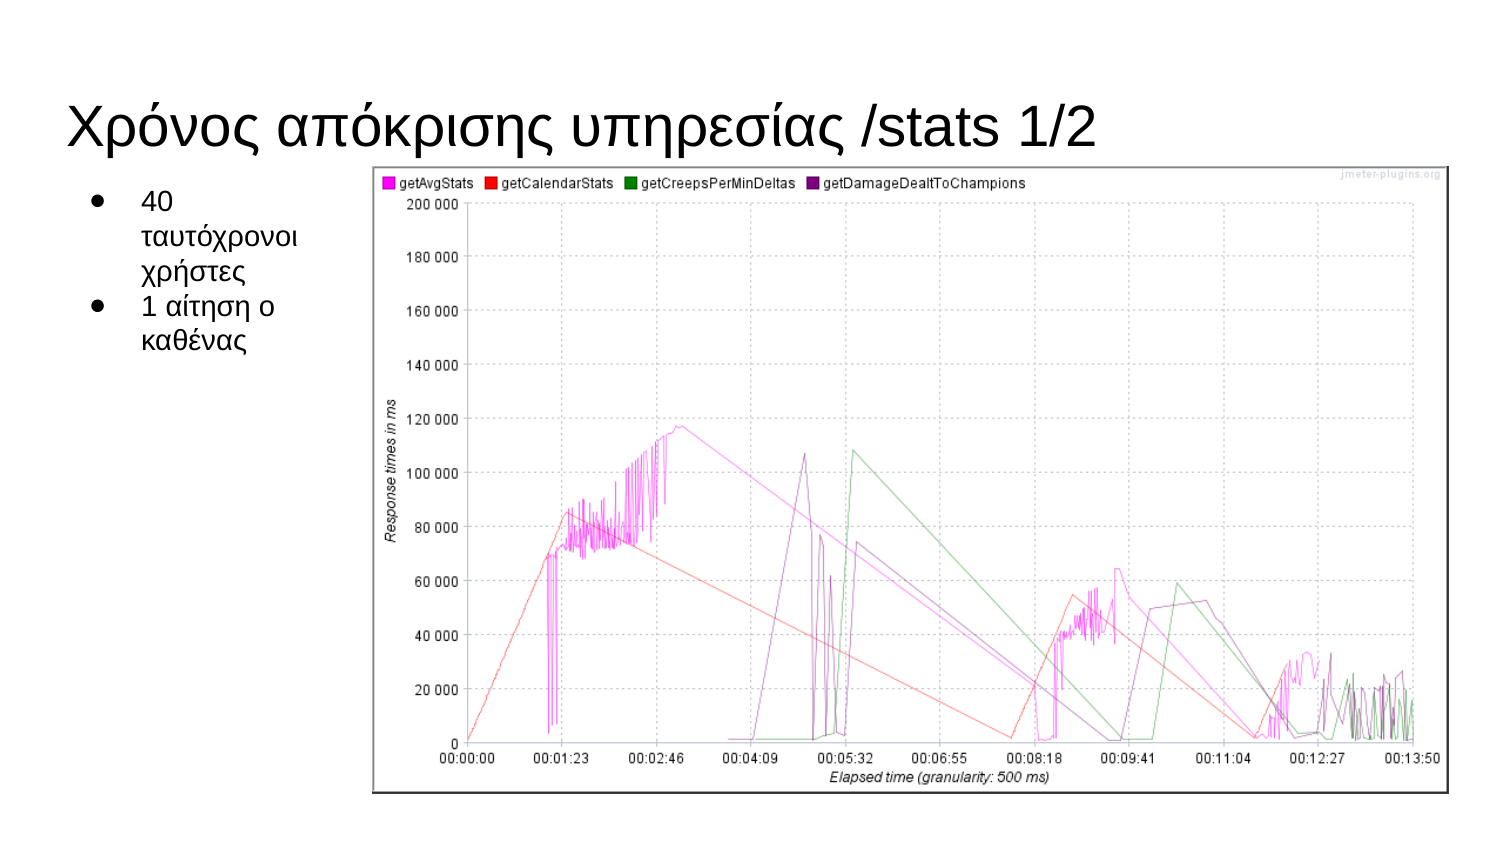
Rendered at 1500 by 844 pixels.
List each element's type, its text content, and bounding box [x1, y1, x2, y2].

picture [372, 166, 1450, 794]
title Χρόνος απόκρισης υπηρεσίας /stats 1/2 [51, 72, 1449, 167]
text_box 40 ταυτόχρονοι χρήστες 1 αίτηση ο καθένας [51, 166, 343, 794]
